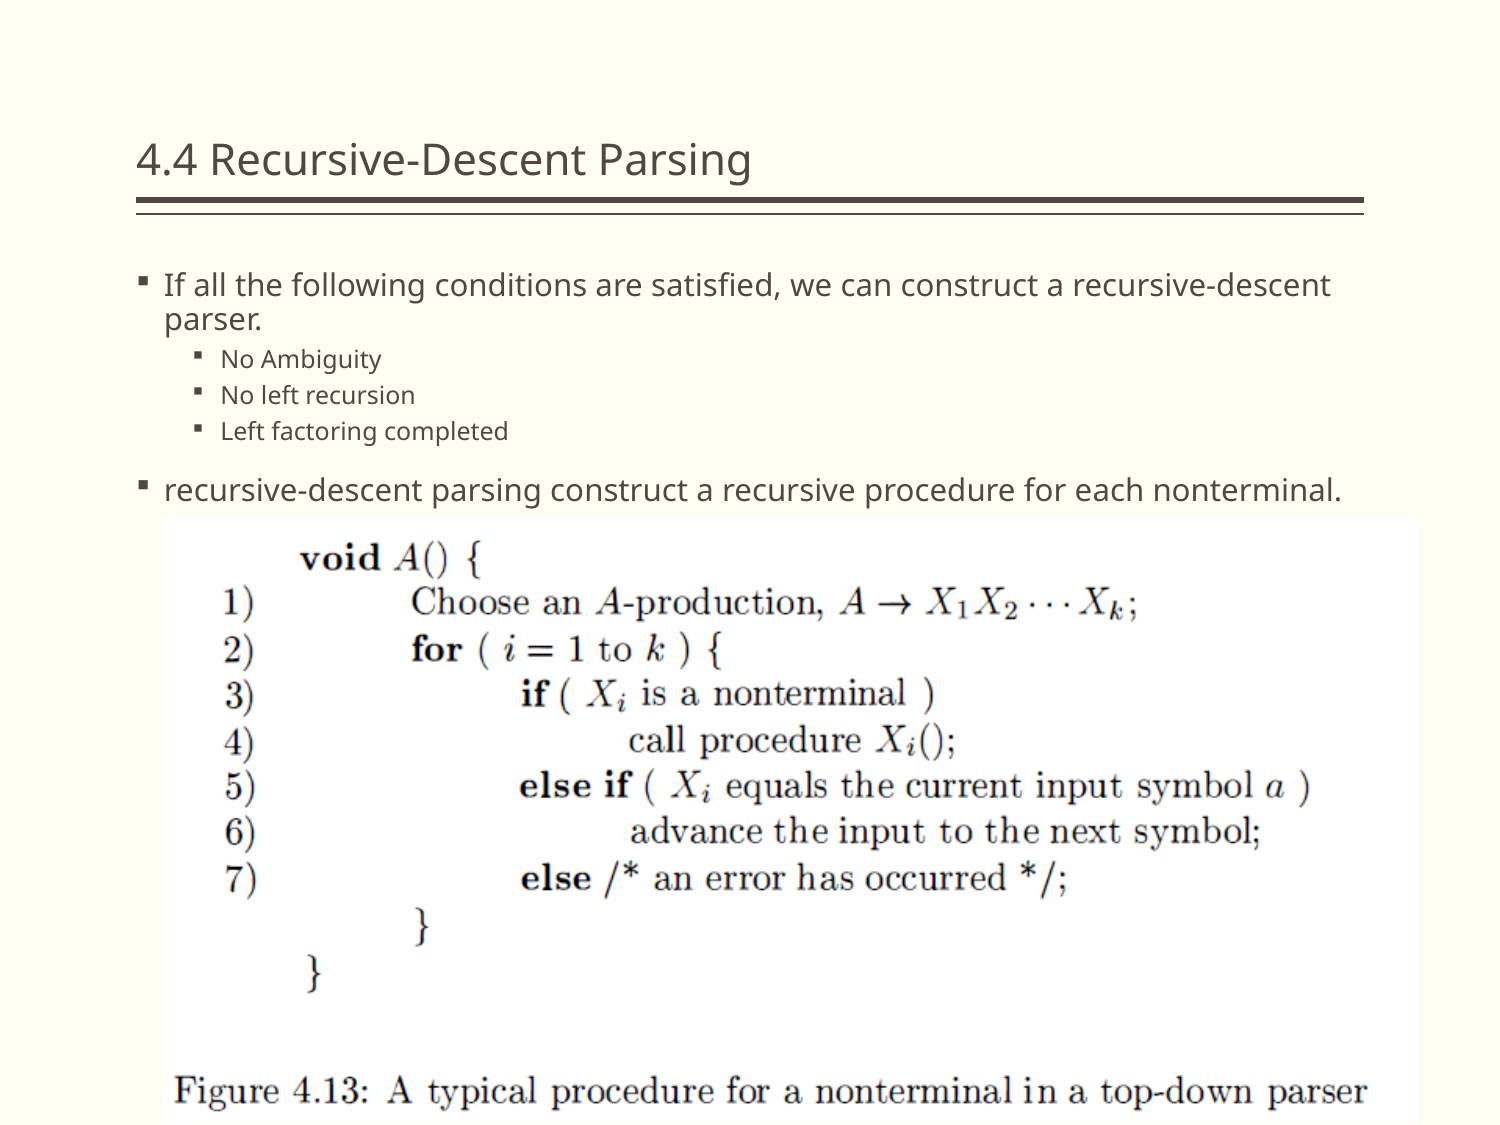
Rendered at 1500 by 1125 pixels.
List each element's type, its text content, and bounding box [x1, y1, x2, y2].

picture [163, 516, 1413, 1124]
list If all the following conditions are satisfied, we can construct a recursive-descent parser. No Ambiguity No left recursion Left factoring completed recursive-descent parsing construct a recursive procedure for each nonterminal. [135, 262, 1364, 597]
title 4.4 Recursive-Descent Parsing [135, 12, 1364, 193]
